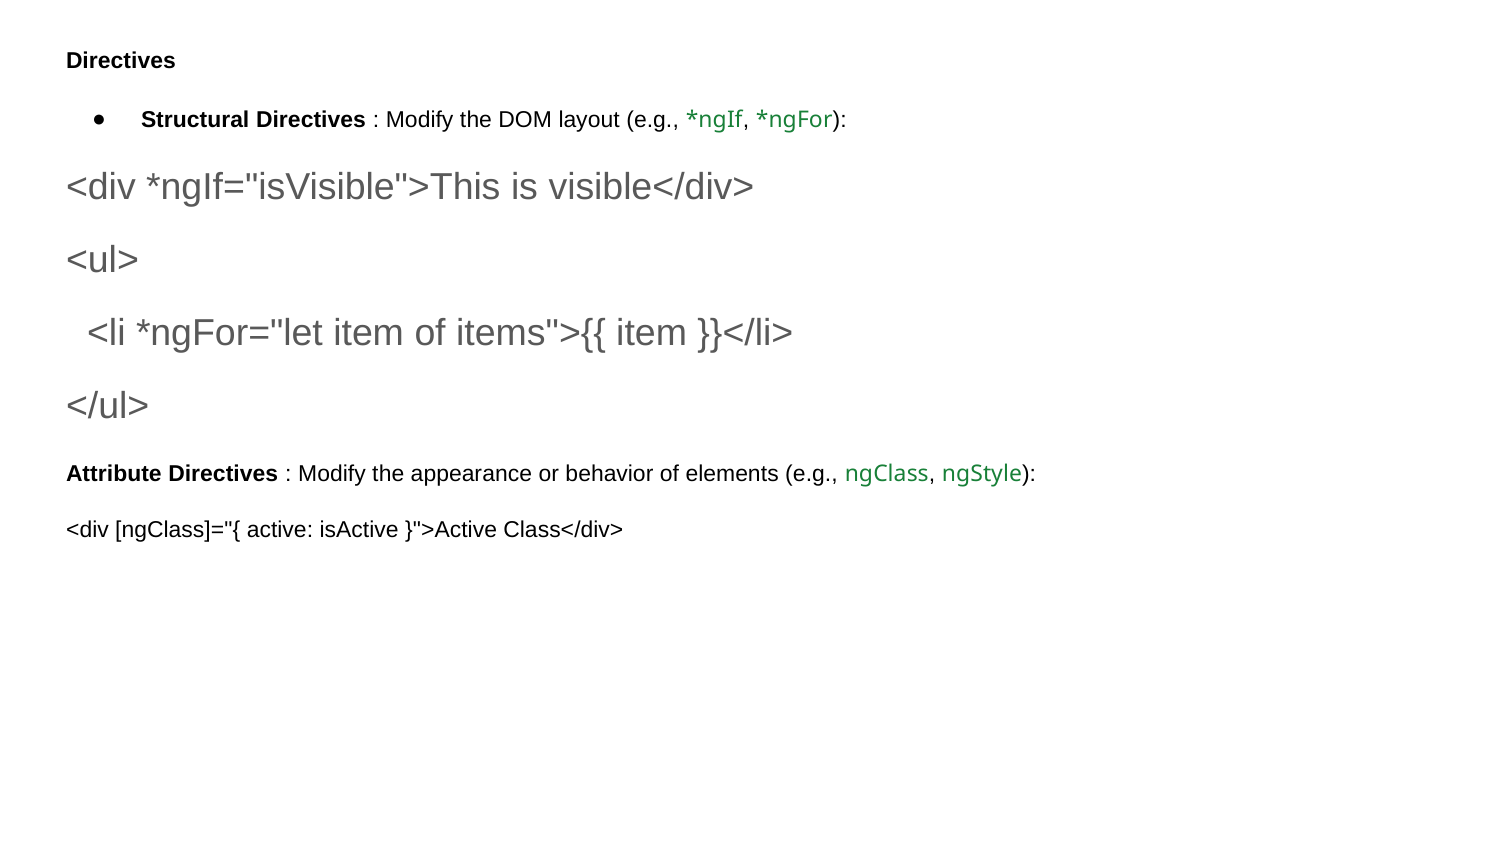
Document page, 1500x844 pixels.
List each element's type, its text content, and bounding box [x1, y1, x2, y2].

list Directives Structural Directives : Modify the DOM layout (e.g., *ngIf, *ngFor): <div *ngIf="isVisible">This is visible</div> <ul> <li *ngFor="let item of items">{{ item }}</li> </ul> Attribute Directives : Modify the appearance or behavior of elements (e.g., ngClass, ngStyle): <div [ngClass]="{ active: isActive }">Active Class</div> [51, 28, 1449, 822]
